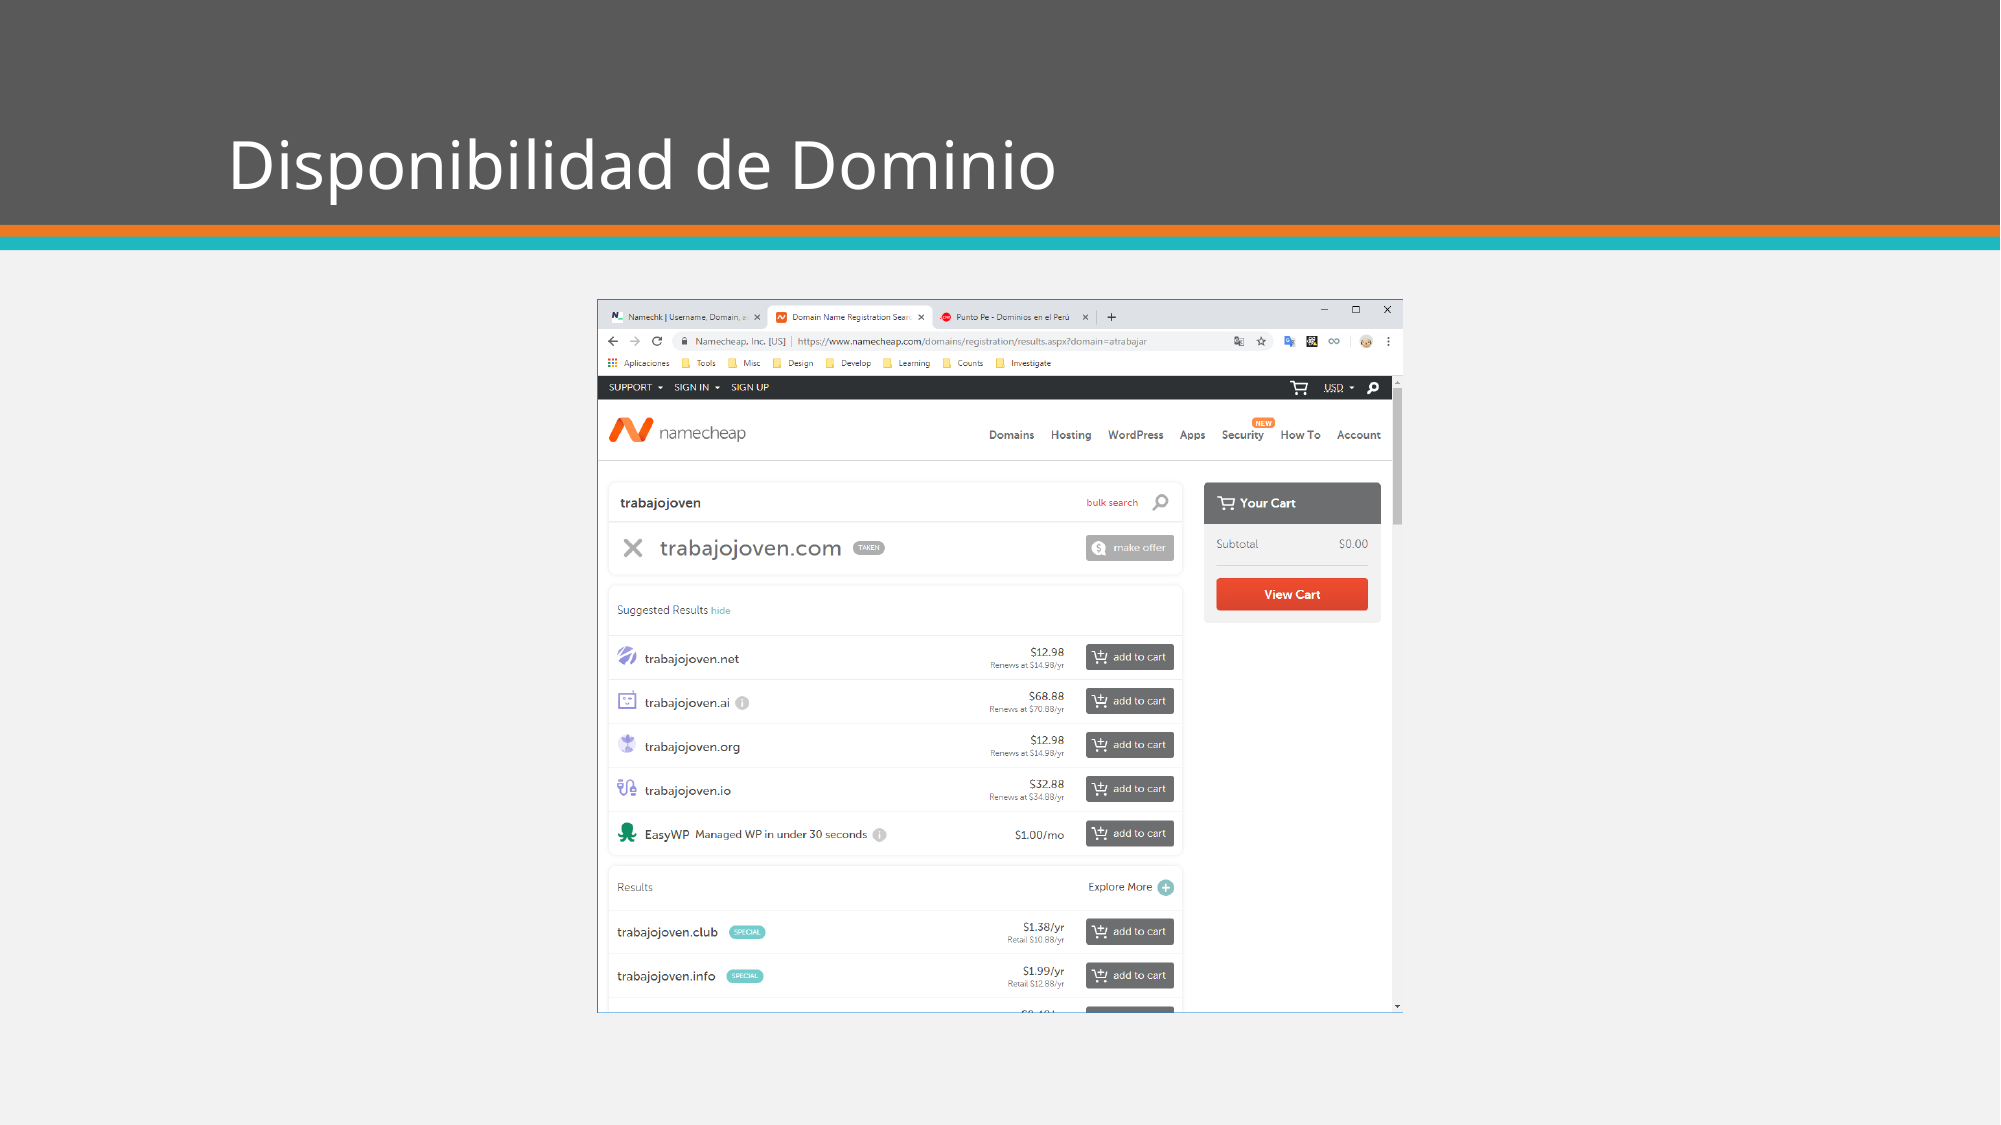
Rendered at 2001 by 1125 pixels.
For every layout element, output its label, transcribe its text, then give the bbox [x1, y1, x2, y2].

title Disponibilidad de Dominio [212, 41, 1788, 212]
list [597, 299, 1403, 1013]
